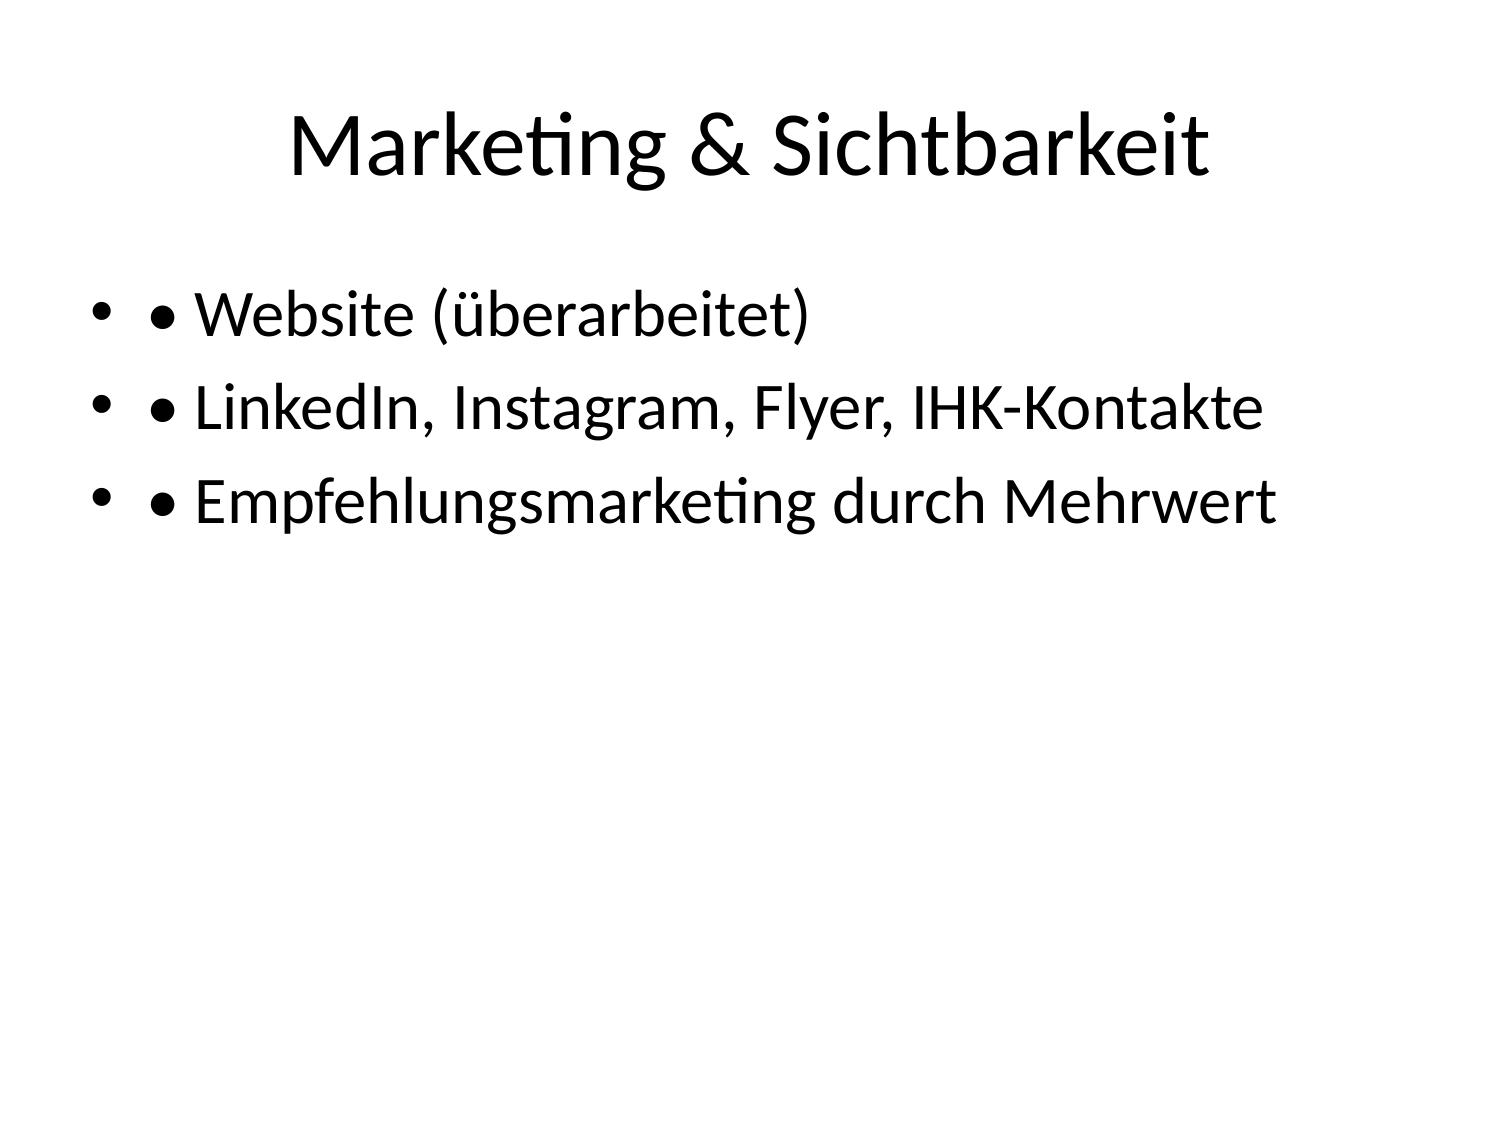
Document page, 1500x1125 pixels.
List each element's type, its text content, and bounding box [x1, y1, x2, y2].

title Marketing & Sichtbarkeit [75, 45, 1425, 233]
list • Website (überarbeitet) • LinkedIn, Instagram, Flyer, IHK-Kontakte • Empfehlungsmarketing durch Mehrwert [75, 262, 1425, 1005]
